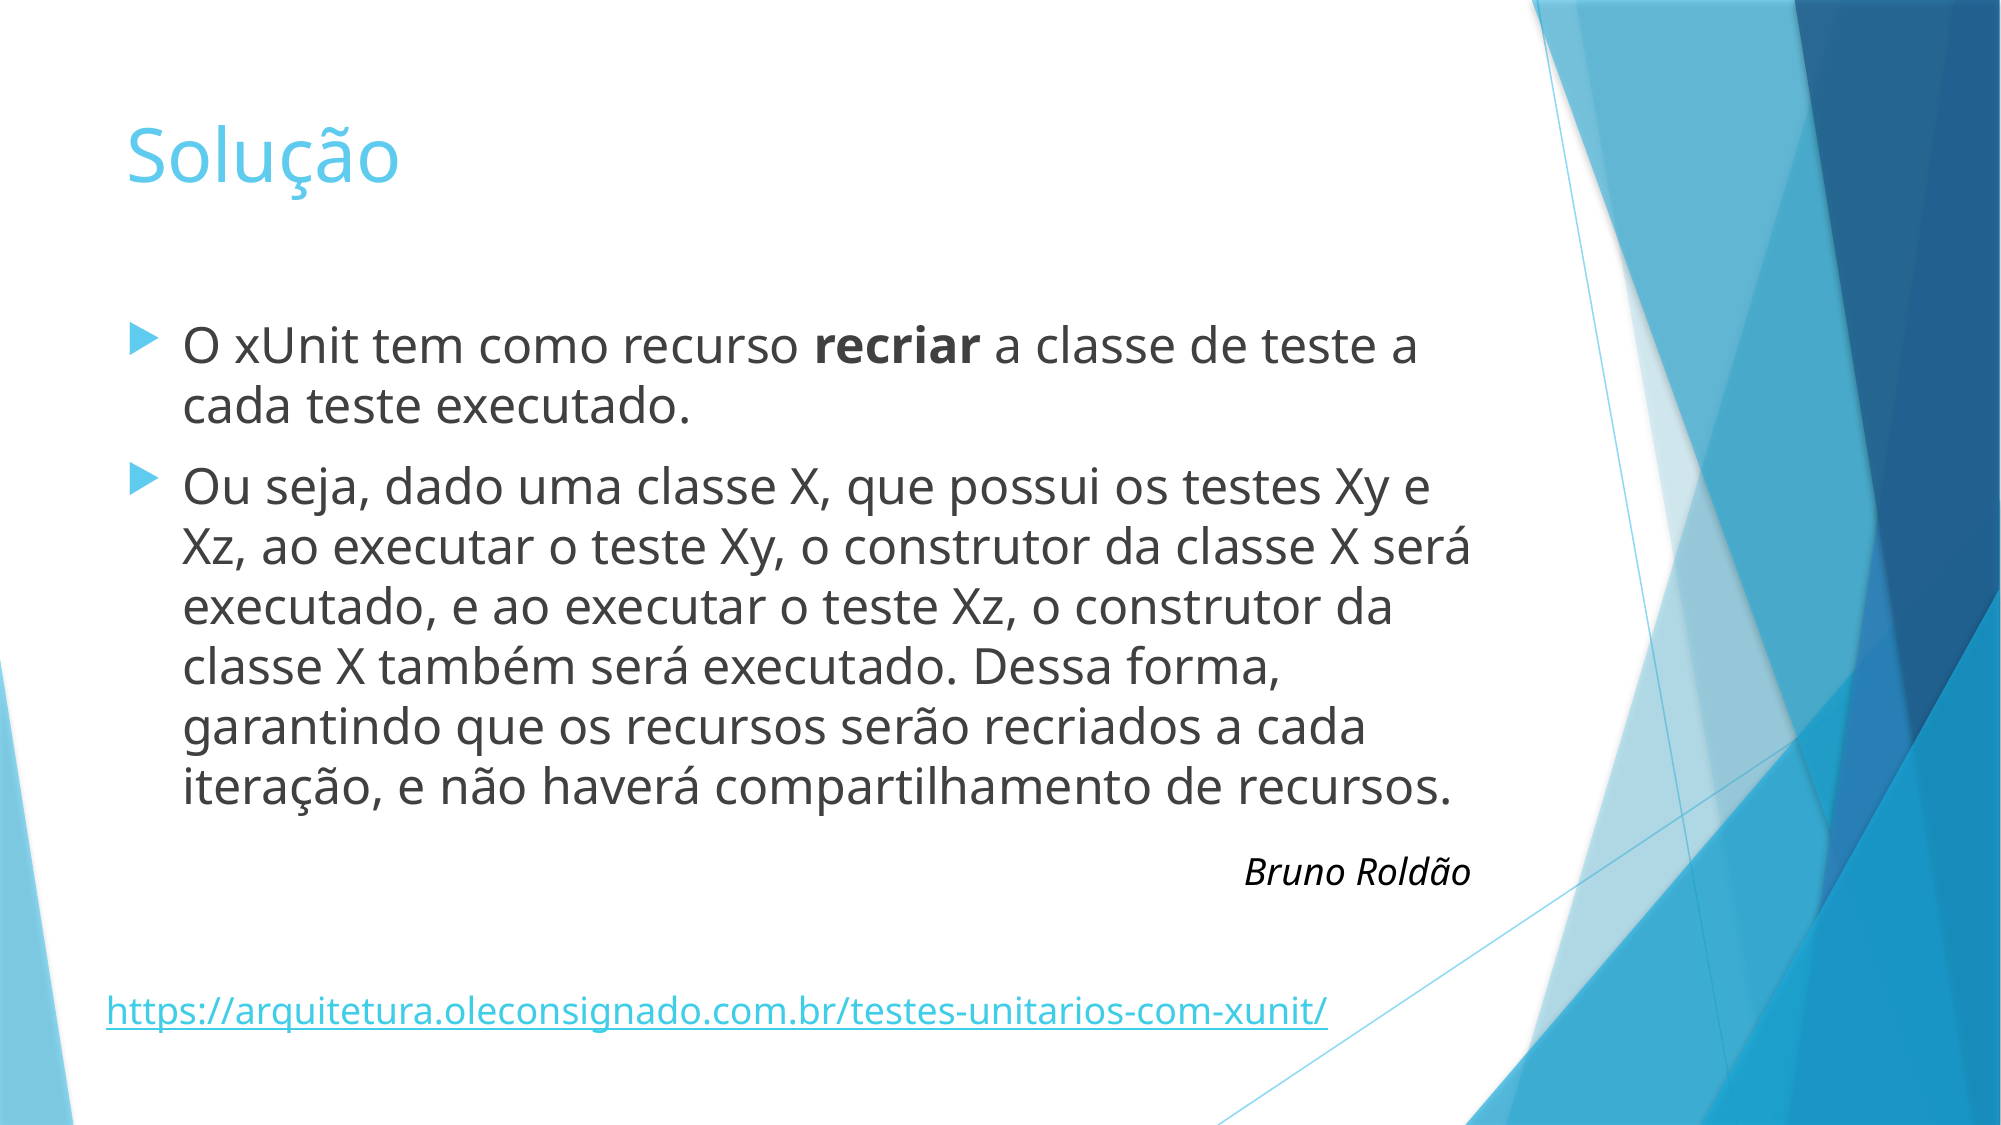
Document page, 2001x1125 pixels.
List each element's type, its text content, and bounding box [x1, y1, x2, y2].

title Solução [111, 99, 1522, 305]
list O xUnit tem como recurso recriar a classe de teste a cada teste executado. Ou seja, dado uma classe X, que possui os testes Xy e Xz, ao executar o teste Xy, o construtor da classe X será executado, e ao executar o teste Xz, o construtor da classe X também será executado. Dessa forma, garantindo que os recursos serão recriados a cada iteração, e não haverá compartilhamento de recursos. [111, 305, 1522, 943]
text_box https://arquitetura.oleconsignado.com.br/testes-unitarios-com-xunit/ [91, 979, 1344, 1046]
text_box Bruno Roldão [1229, 840, 1487, 900]
